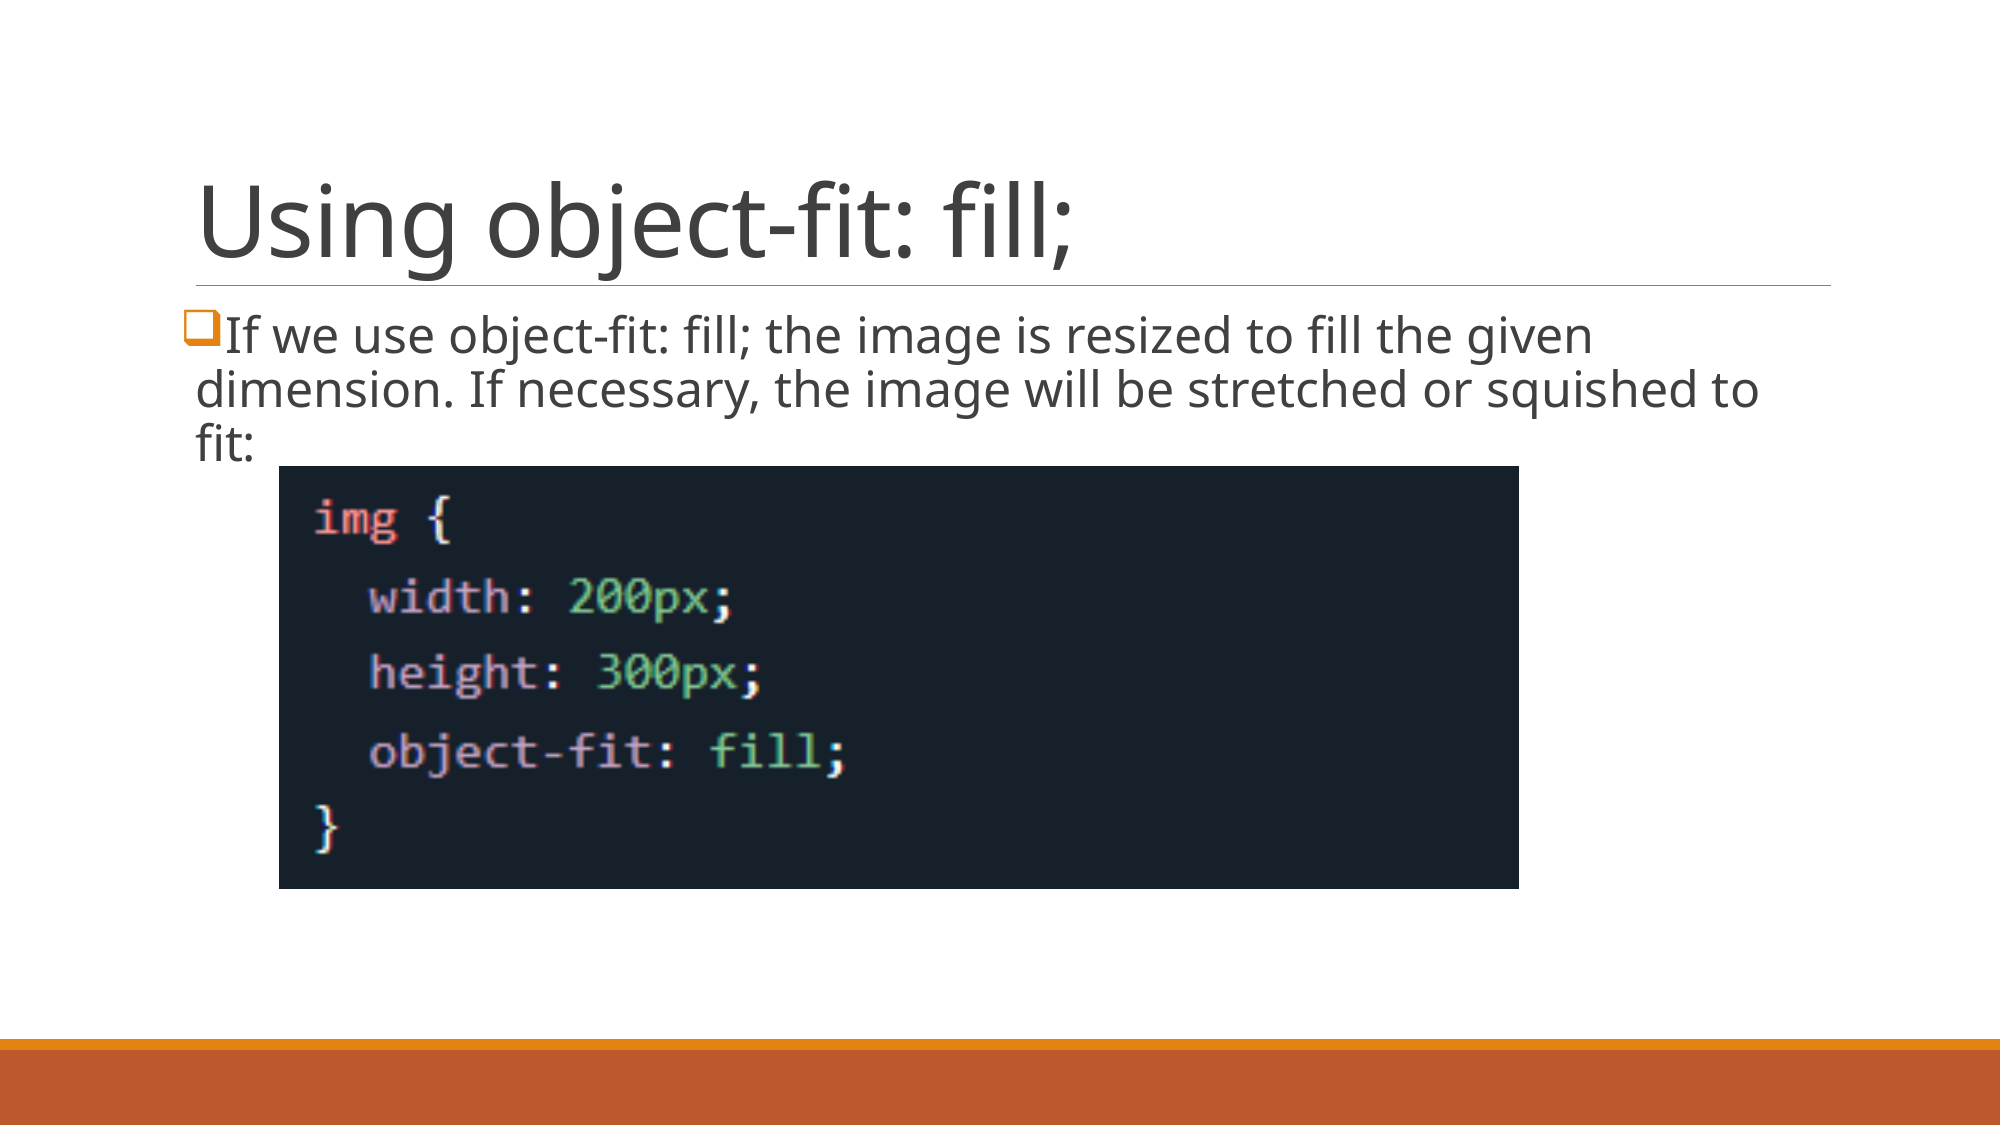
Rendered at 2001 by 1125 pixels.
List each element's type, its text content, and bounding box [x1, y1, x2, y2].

title Using object-fit: fill; [180, 47, 1830, 285]
list If we use object-fit: fill; the image is resized to fill the given dimension. If necessary, the image will be stretched or squished to fit: [180, 302, 1830, 963]
picture [278, 465, 1520, 890]
